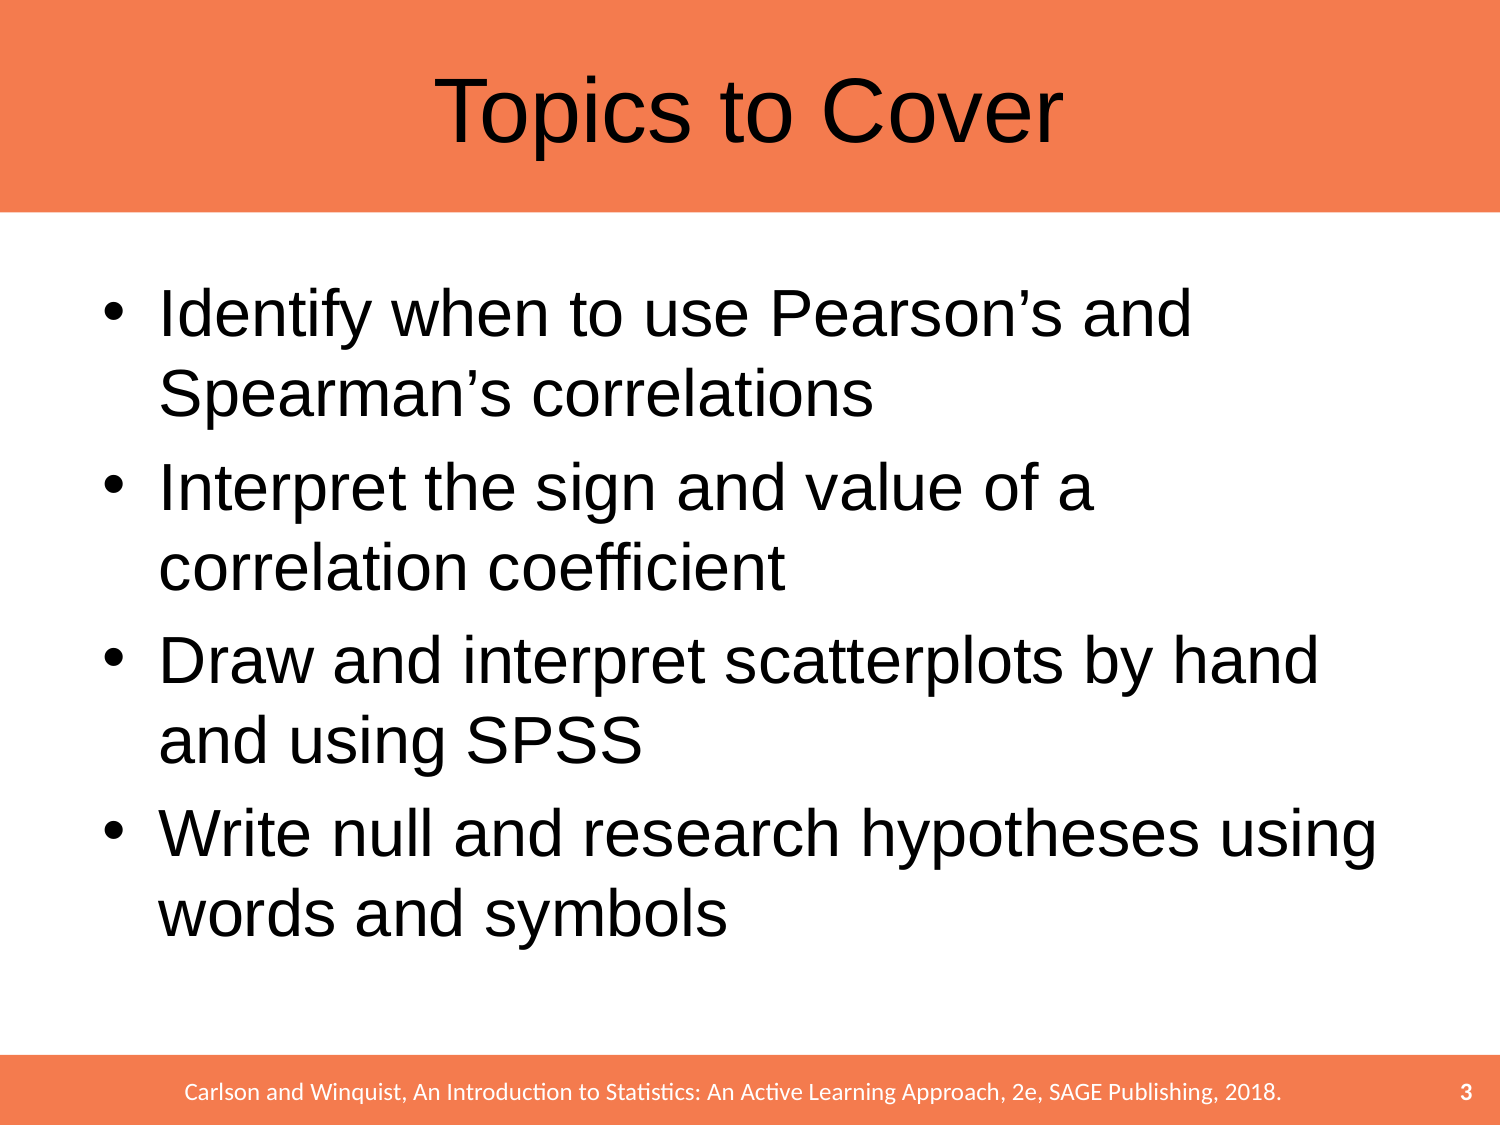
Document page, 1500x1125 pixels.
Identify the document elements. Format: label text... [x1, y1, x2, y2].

footer Carlson and Winquist, An Introduction to Statistics: An Active Learning Approach, 2e, SAGE Publishing, 2018. [150, 1060, 1325, 1121]
list Identify when to use Pearson’s and Spearman’s correlations Interpret the sign and value of a correlation coefficient Draw and interpret scatterplots by hand and using SPSS Write null and research hypotheses using words and symbols [87, 262, 1425, 1005]
slide_number 3 [1387, 1060, 1488, 1120]
title Topics to Cover [12, 18, 1488, 194]
